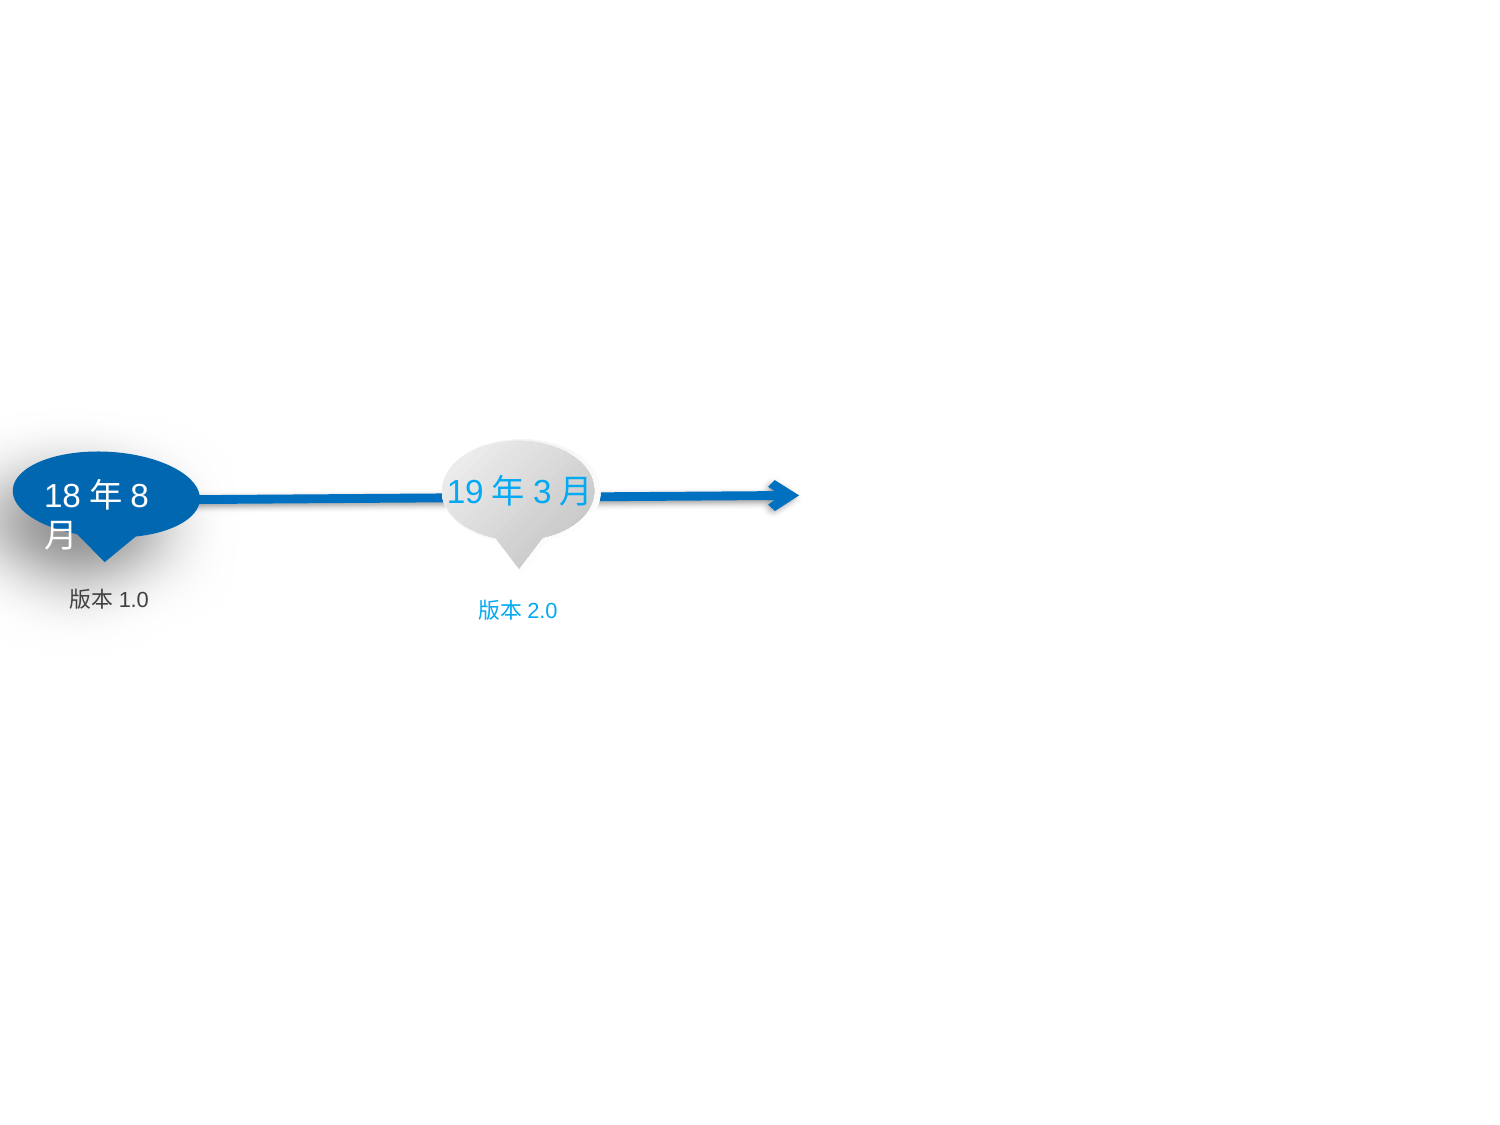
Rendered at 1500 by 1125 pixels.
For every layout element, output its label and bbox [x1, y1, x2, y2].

text_box [11, 439, 800, 632]
